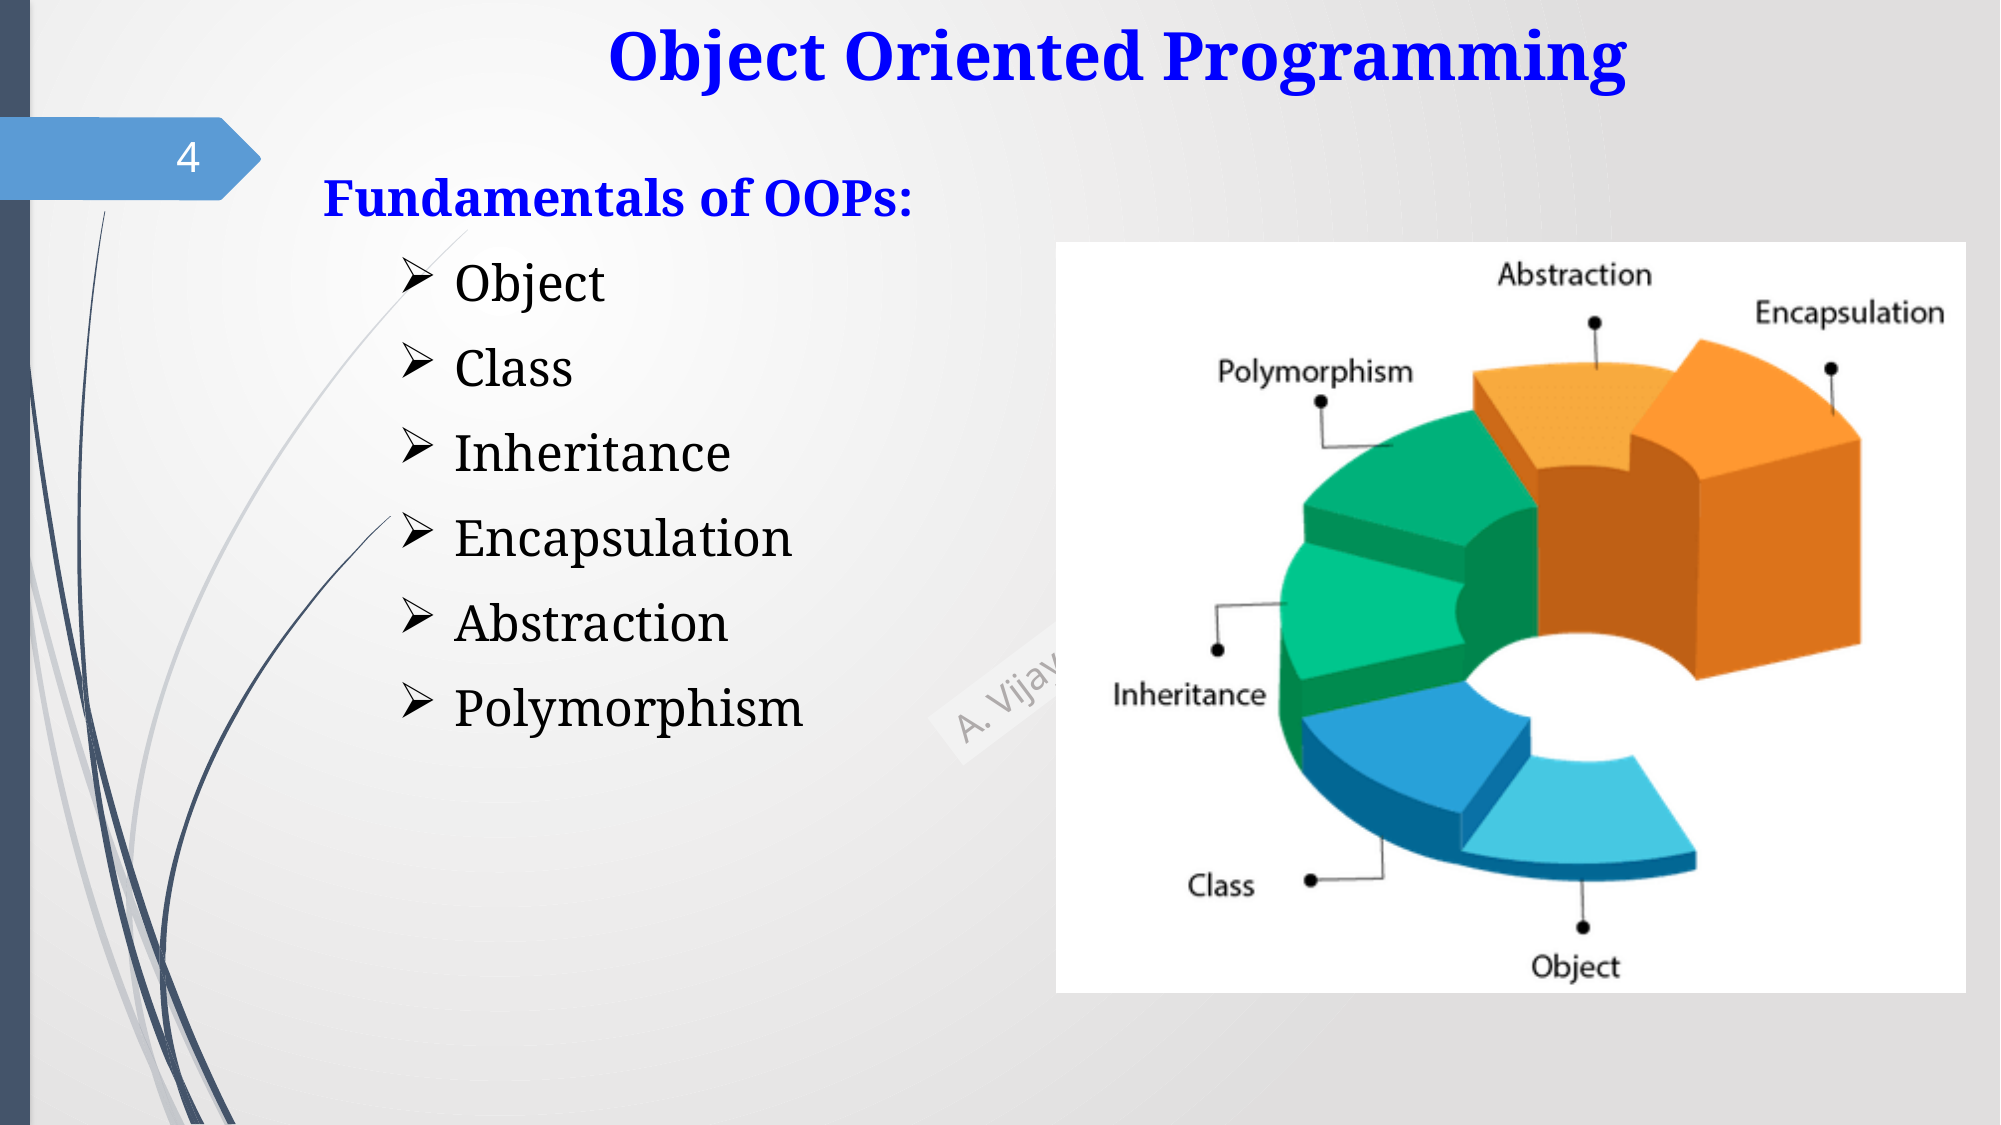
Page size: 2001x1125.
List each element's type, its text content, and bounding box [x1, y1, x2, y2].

picture [1056, 242, 1966, 994]
title Object Oriented Programming [271, 6, 1966, 97]
slide_number 4 [87, 129, 216, 190]
text_box Fundamentals of OOPs: Object Class Inheritance Encapsulation Abstraction Polymorphism [308, 159, 981, 744]
